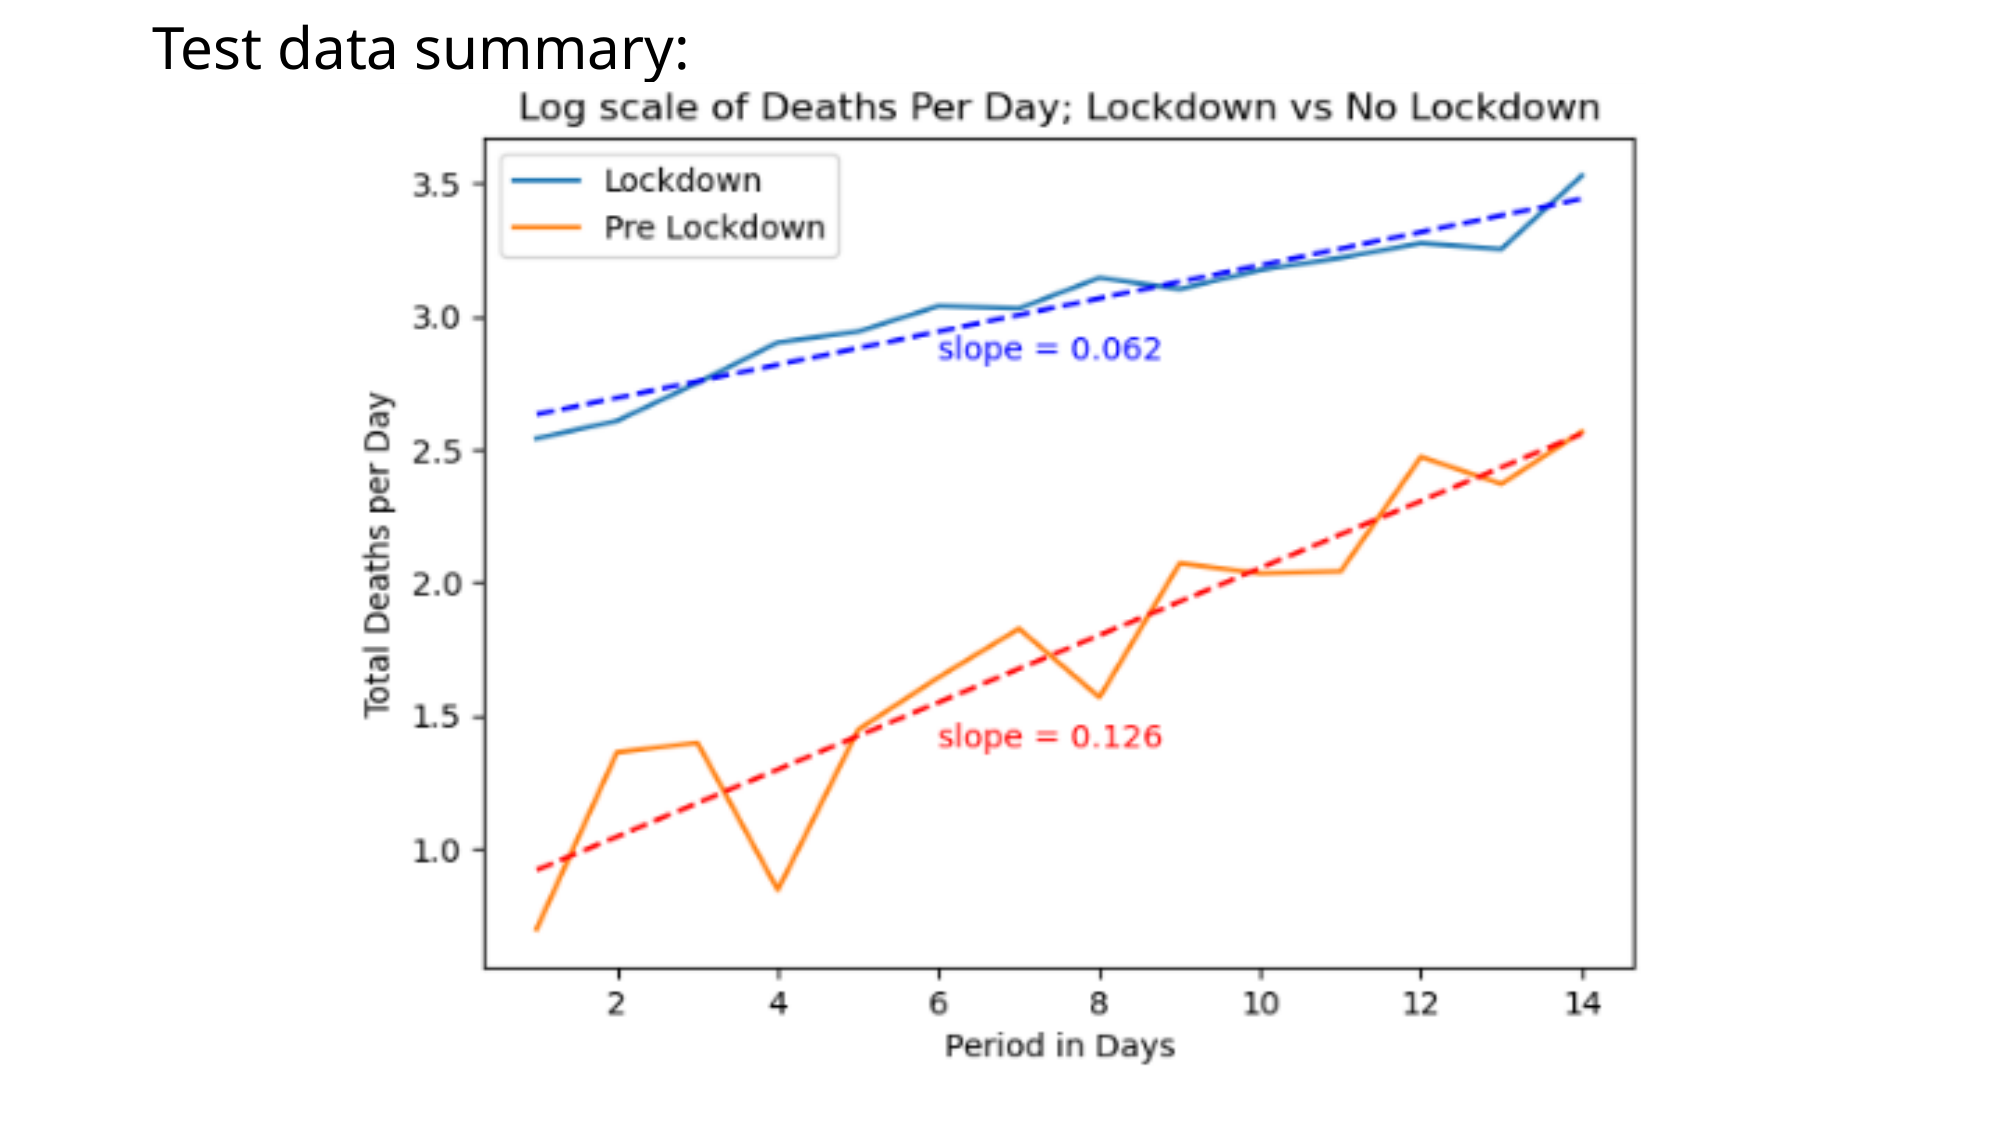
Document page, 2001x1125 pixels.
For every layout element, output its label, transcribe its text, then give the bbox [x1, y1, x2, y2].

title Test data summary: [137, 19, 1863, 83]
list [354, 82, 1646, 1076]
